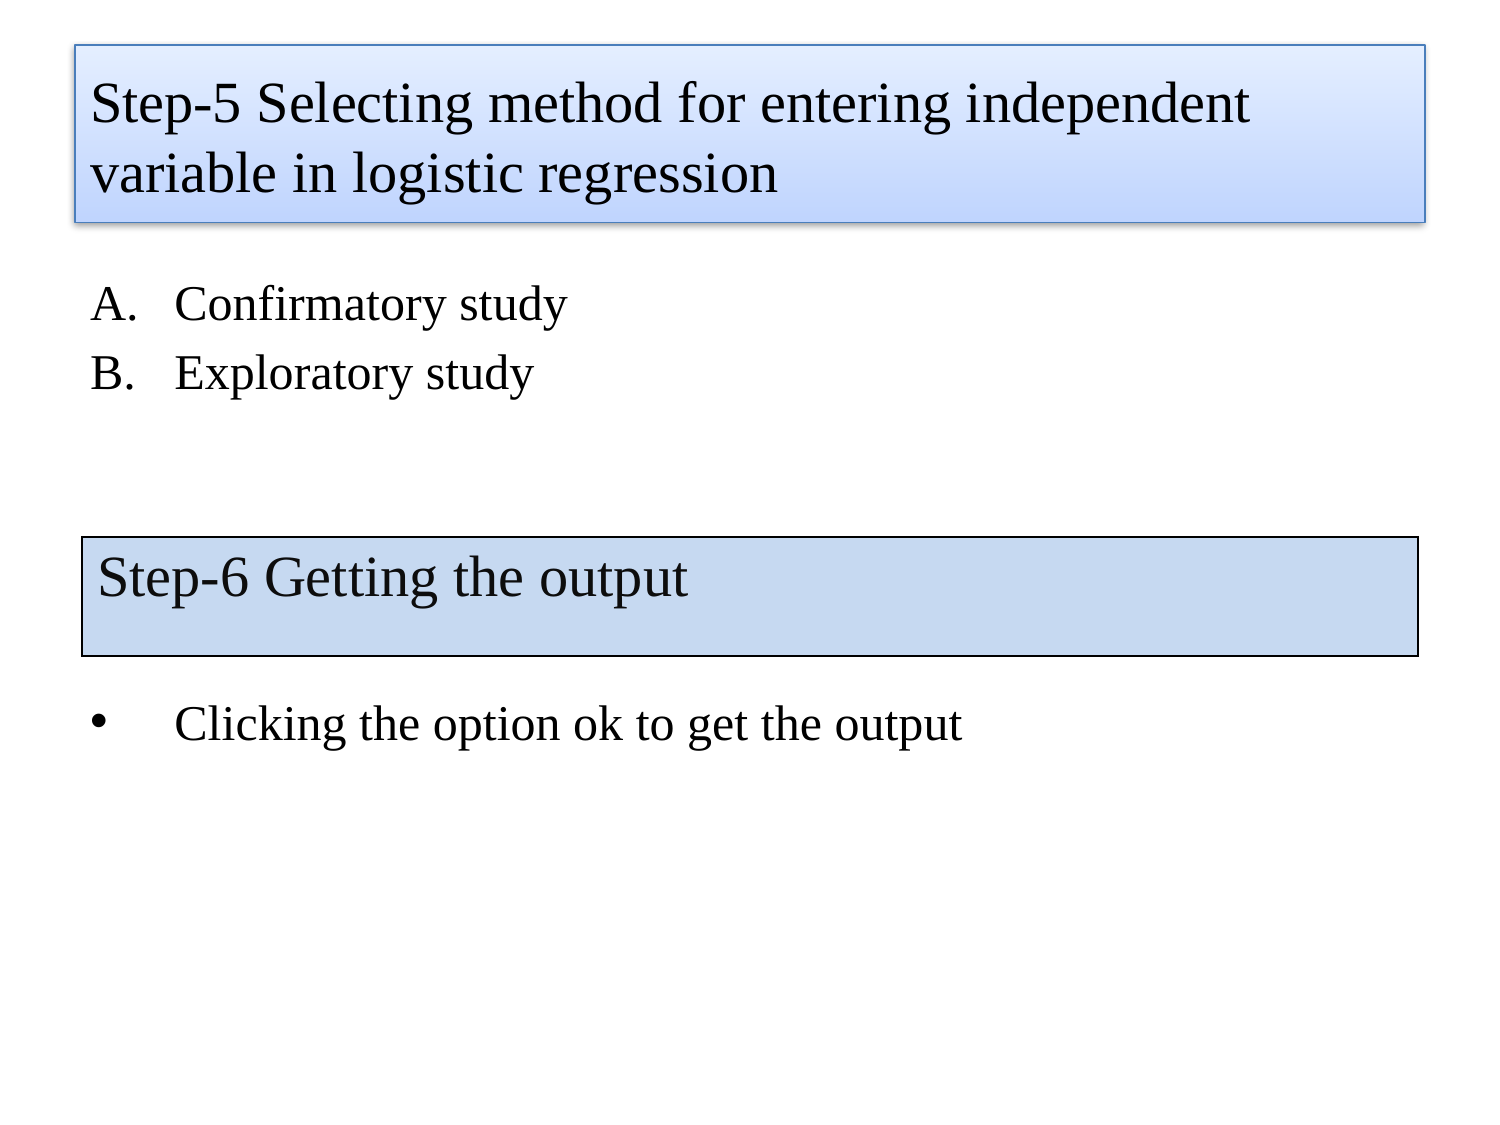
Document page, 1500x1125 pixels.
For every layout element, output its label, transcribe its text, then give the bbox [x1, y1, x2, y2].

table_header Step-6 Getting the output [83, 538, 1417, 655]
list Confirmatory study Exploratory study Clicking the option ok to get the output [75, 262, 1425, 1005]
title Step-5 Selecting method for entering independent variable in logistic regression [74, 44, 1426, 223]
